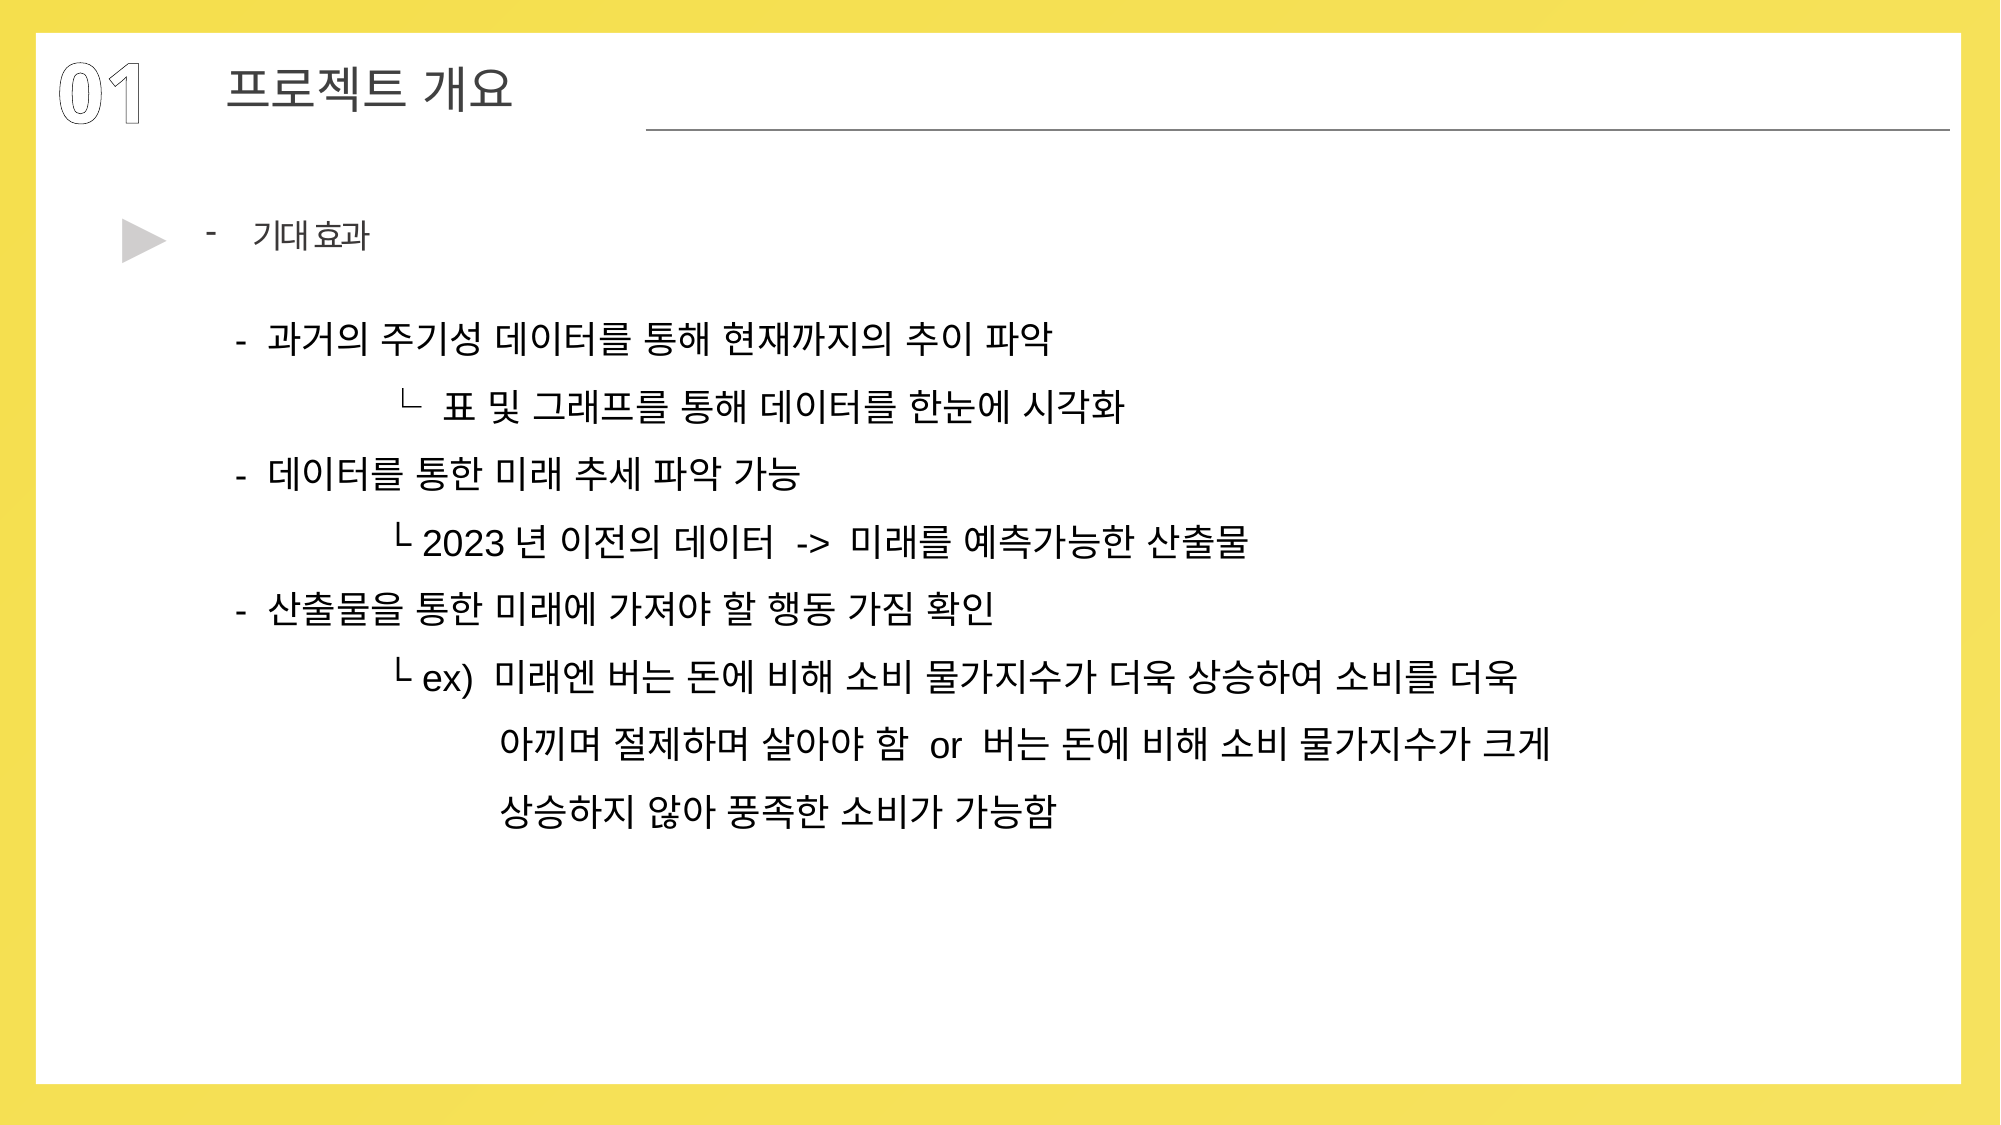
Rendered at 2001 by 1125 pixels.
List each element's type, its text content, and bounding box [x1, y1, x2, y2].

text_box [35, 32, 1962, 1085]
text_box 프로젝트 개요 [210, 51, 531, 127]
text_box ▶ [108, 190, 191, 276]
text_box 01 [41, 32, 233, 148]
text_box 기대 효과 [190, 208, 1018, 303]
text_box - 과거의 주기성 데이터를 통해 현재까지의 추이 파악 └ 표 및 그래프를 통해 데이터를 한눈에 시각화 - 데이터를 통한 미래 추세 파악 가능 └ 2023년 이전의 데이터 -> 미래를 예측가능한 산출물 - 산출물을 통한 미래에 가져야 할 행동 가짐 확인 └ ex) 미래엔 버는 돈에 비해 소비 물가지수가 더욱 상승하여 소비를 더욱 아끼며 절제하며 살아야 함 or 버는 돈에 비해 소비 물가지수가 크게 상승하지 않아 풍족한 소비가 가능함 [220, 286, 1678, 977]
